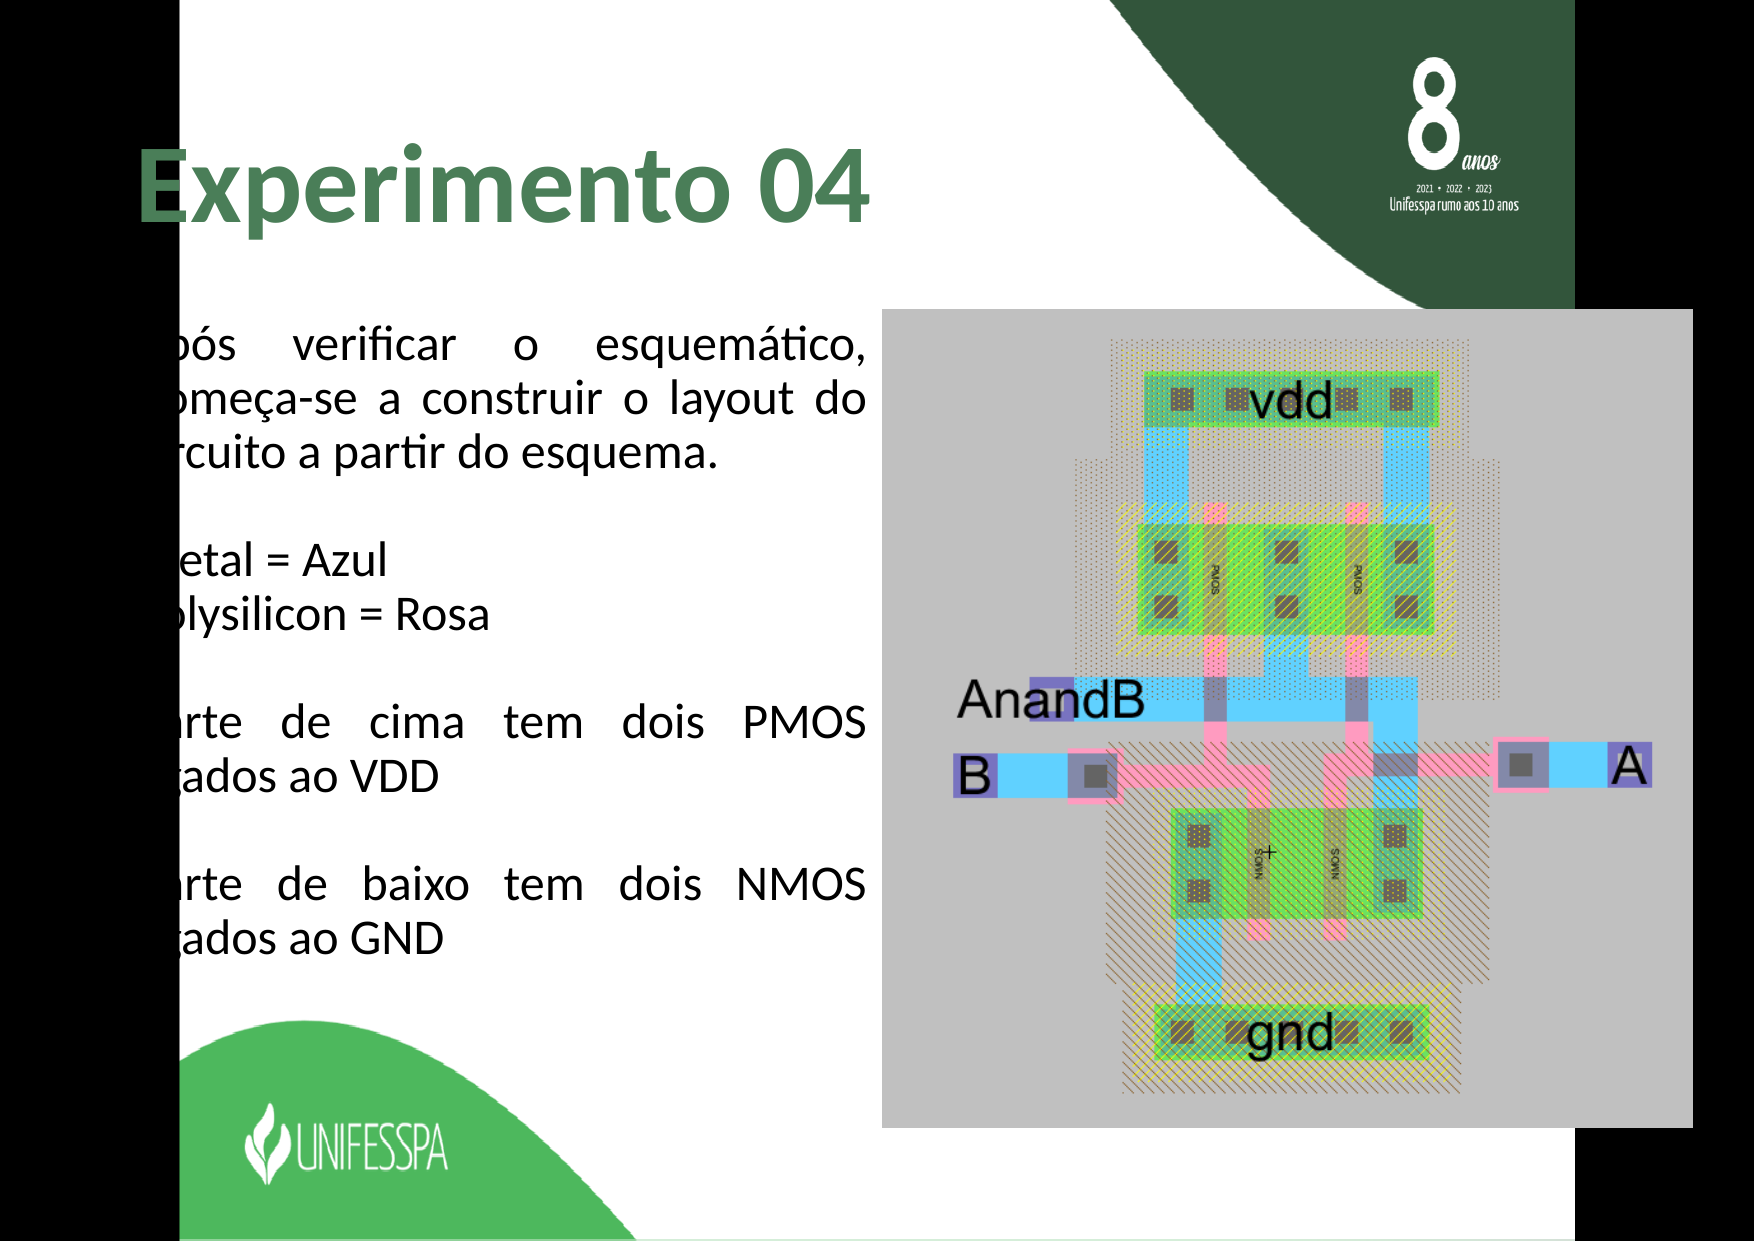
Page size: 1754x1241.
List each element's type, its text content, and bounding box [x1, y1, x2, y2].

list Após verificar o esquemático, Começa-se a construir o layout do circuito a partir do esquema. Metal = Azul Polysilicon = Rosa Parte de cima tem dois PMOS ligados ao VDD Parte de baixo tem dois NMOS ligados ao GND [120, 309, 881, 1019]
title Experimento 04 [120, 74, 1634, 297]
picture [0, 0, 1754, 1241]
